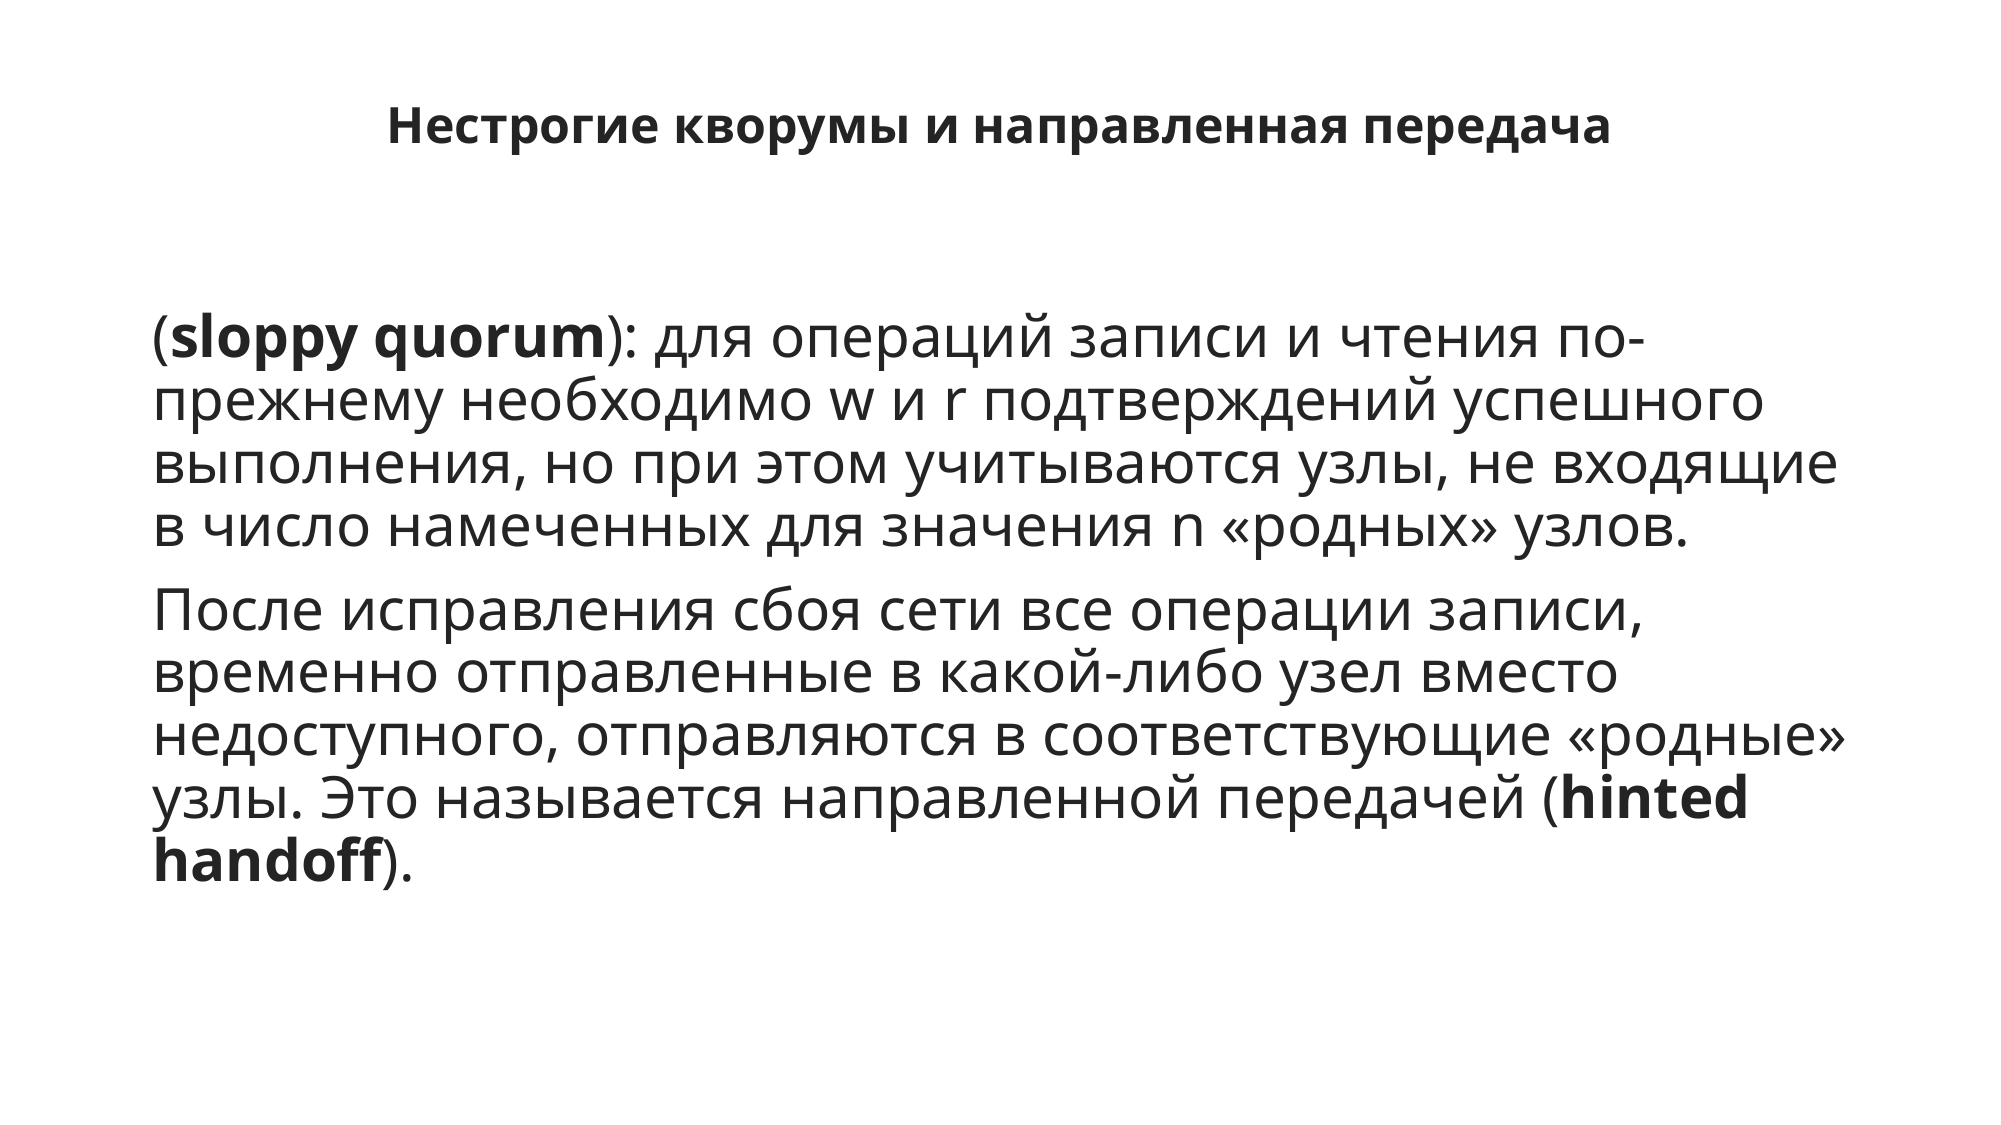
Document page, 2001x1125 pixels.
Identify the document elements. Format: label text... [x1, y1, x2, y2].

list (sloppy quorum): для операций записи и чтения по-прежнему необходимо w и r подтверждений успешного выполнения, но при этом учитываются узлы, не входящие в число намеченных для значения n «родных» узлов. После исправления сбоя сети все операции записи, временно отправленные в какой-либо узел вместо недоступного, отправляются в соответствующие «родные» узлы. Это называется направленной передачей (hinted handoff). [137, 299, 1863, 1014]
title Нестрогие кворумы и направленная передача [137, 59, 1863, 194]
